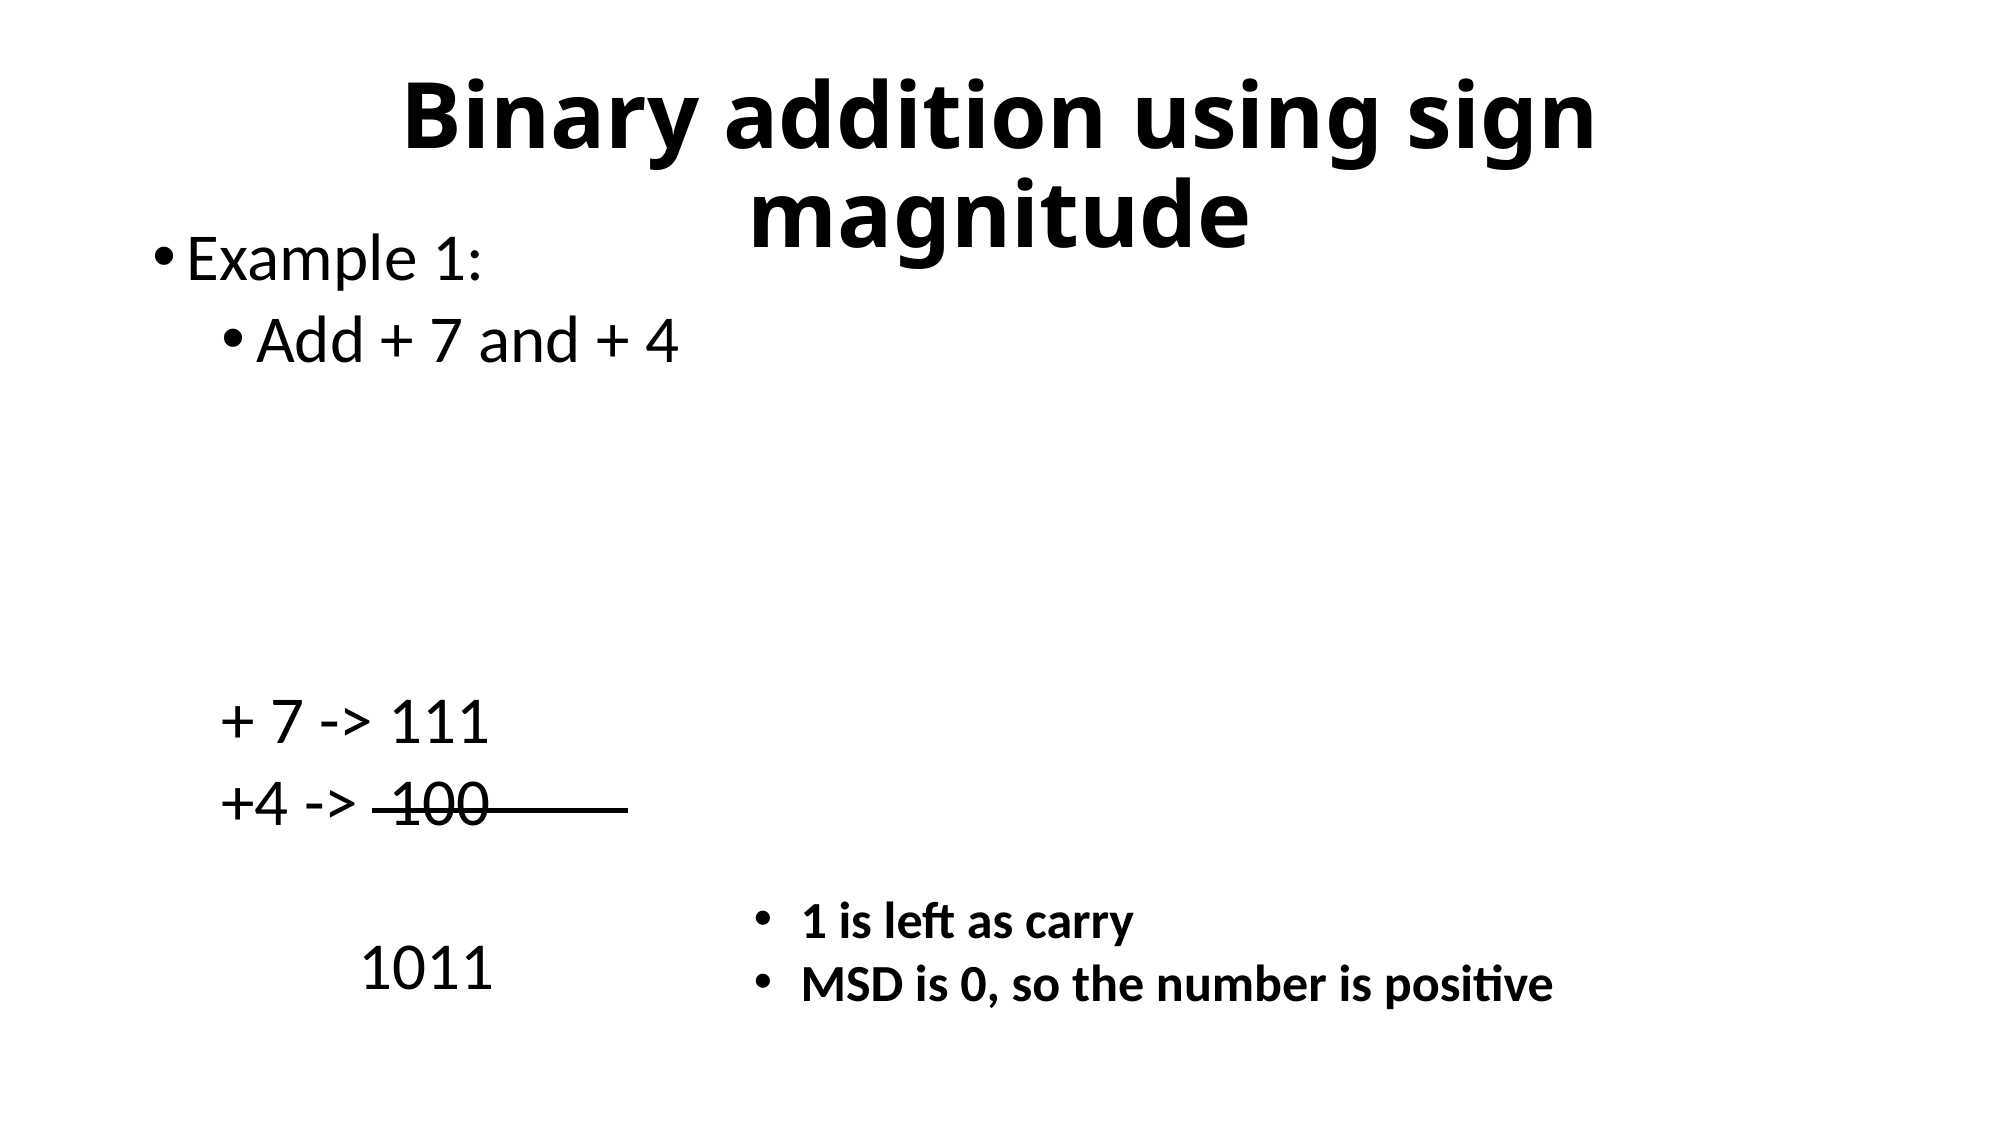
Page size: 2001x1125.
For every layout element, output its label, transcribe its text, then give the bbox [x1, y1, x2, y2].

title Binary addition using sign magnitude [137, 59, 1863, 215]
list Example 1: Add + 7 and + 4 + 7 -> 111 +4 -> 100 1011 [137, 215, 1863, 1014]
text_box 1 is left as carry MSD is 0, so the number is positive [739, 879, 1570, 1019]
